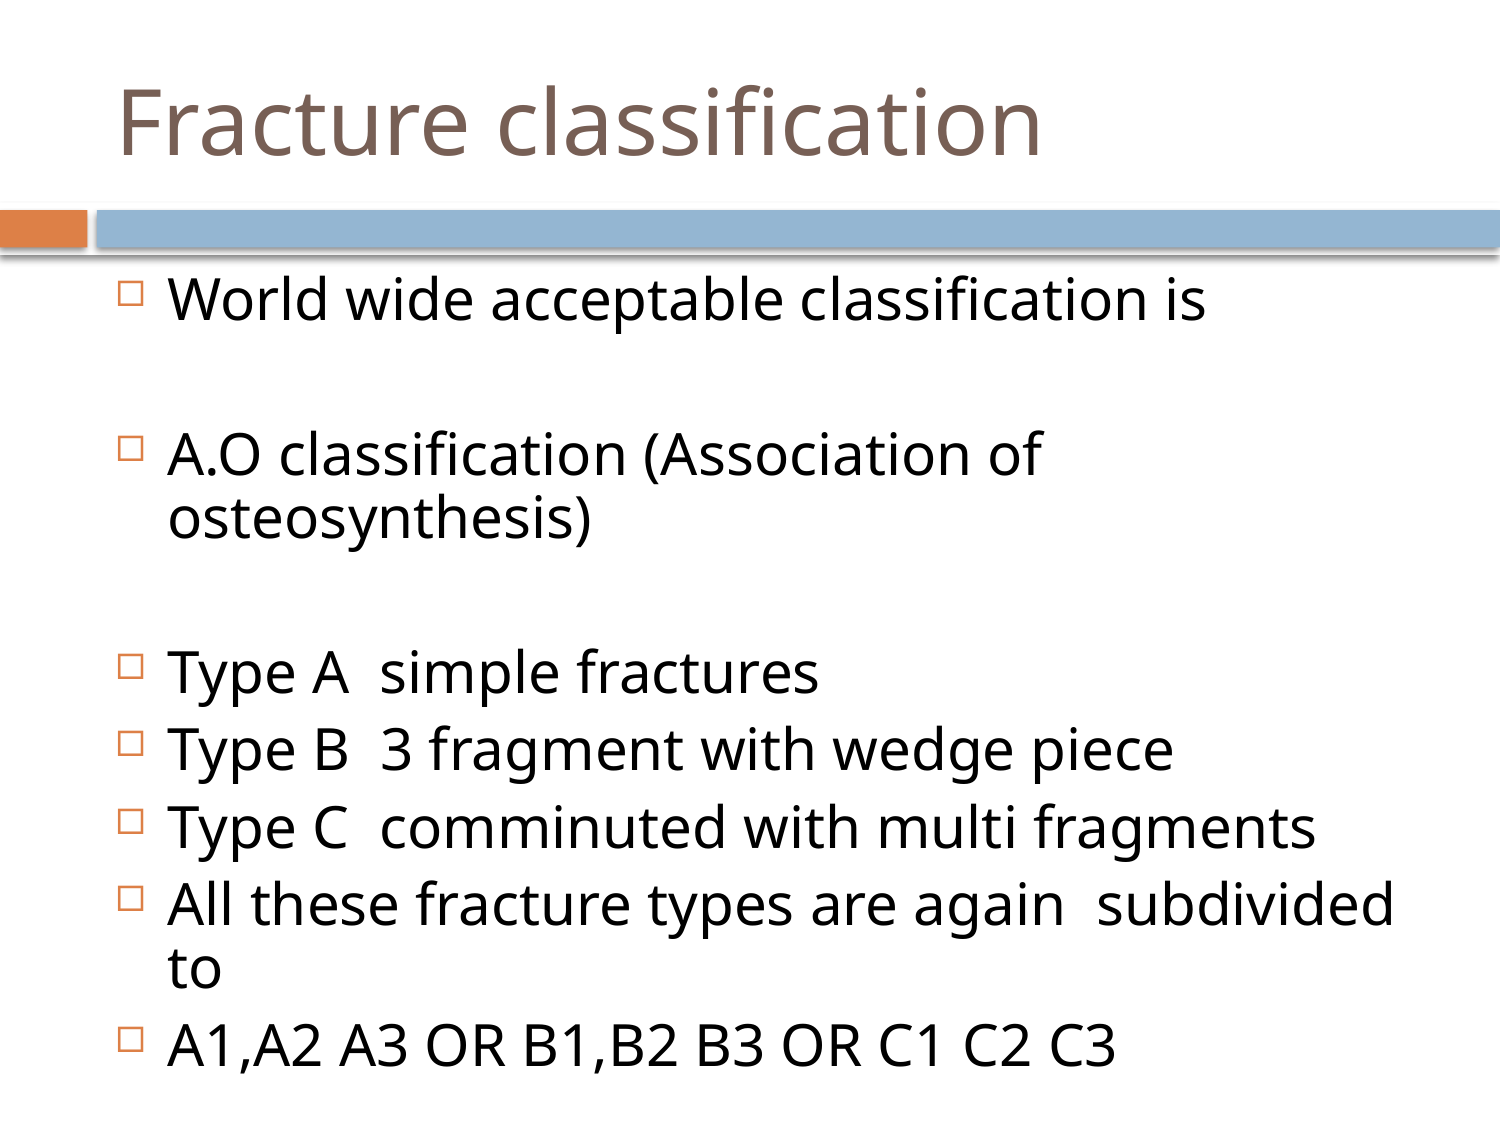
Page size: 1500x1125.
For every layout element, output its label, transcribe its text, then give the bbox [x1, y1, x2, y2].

title Fracture classification [100, 37, 1438, 200]
list World wide acceptable classification is A.O classification (Association of osteosynthesis) Type A simple fractures Type B 3 fragment with wedge piece Type C comminuted with multi fragments All these fracture types are again subdivided to A1,A2 A3 OR B1,B2 B3 OR C1 C2 C3 [100, 262, 1438, 1000]
